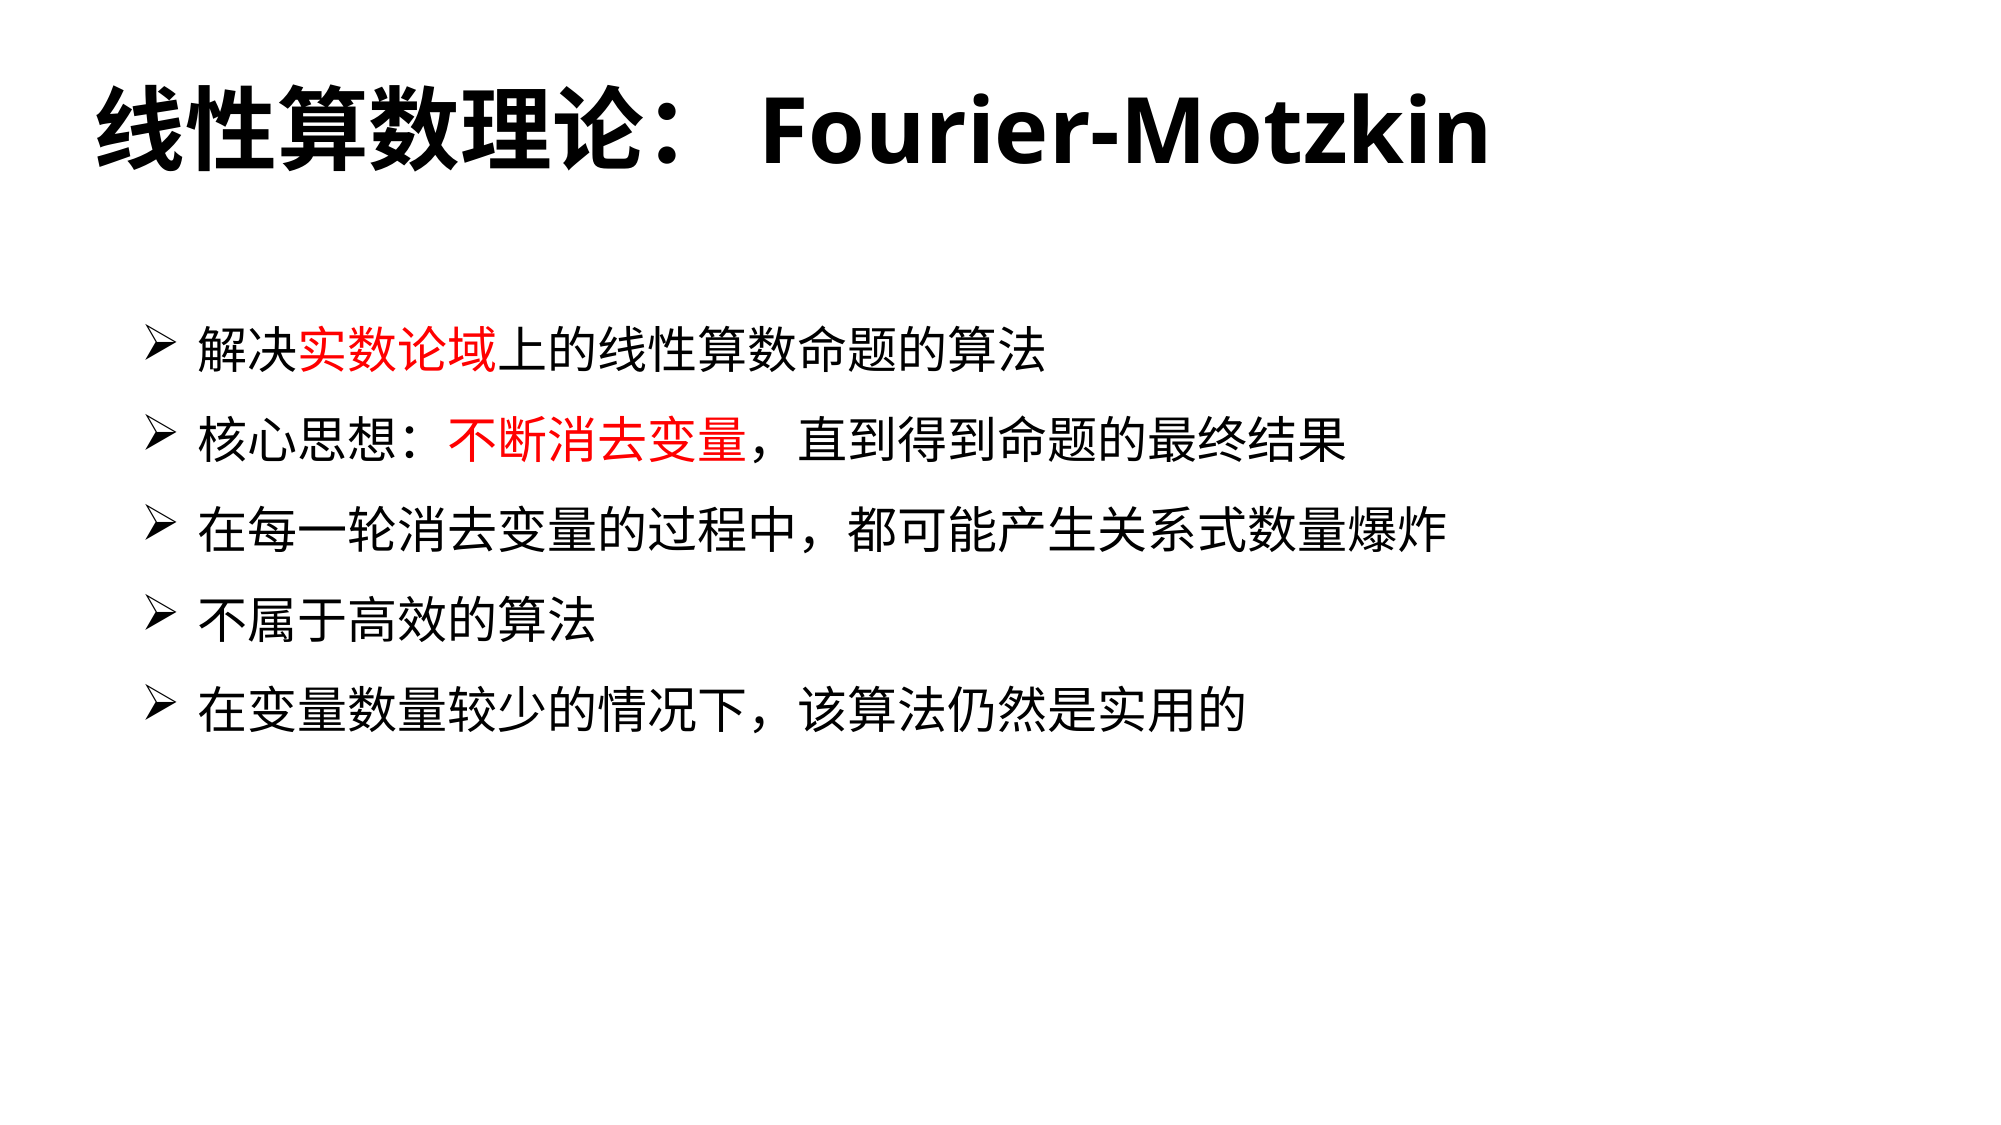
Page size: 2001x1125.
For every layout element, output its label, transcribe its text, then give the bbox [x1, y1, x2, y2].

title 线性算数理论：Fourier-Motzkin [78, 25, 1804, 243]
text_box 解决实数论域上的线性算数命题的算法 核心思想：不断消去变量，直到得到命题的最终结果 在每一轮消去变量的过程中，都可能产生关系式数量爆炸 不属于高效的算法 在变量数量较少的情况下，该算法仍然是实用的 [126, 281, 1463, 746]
